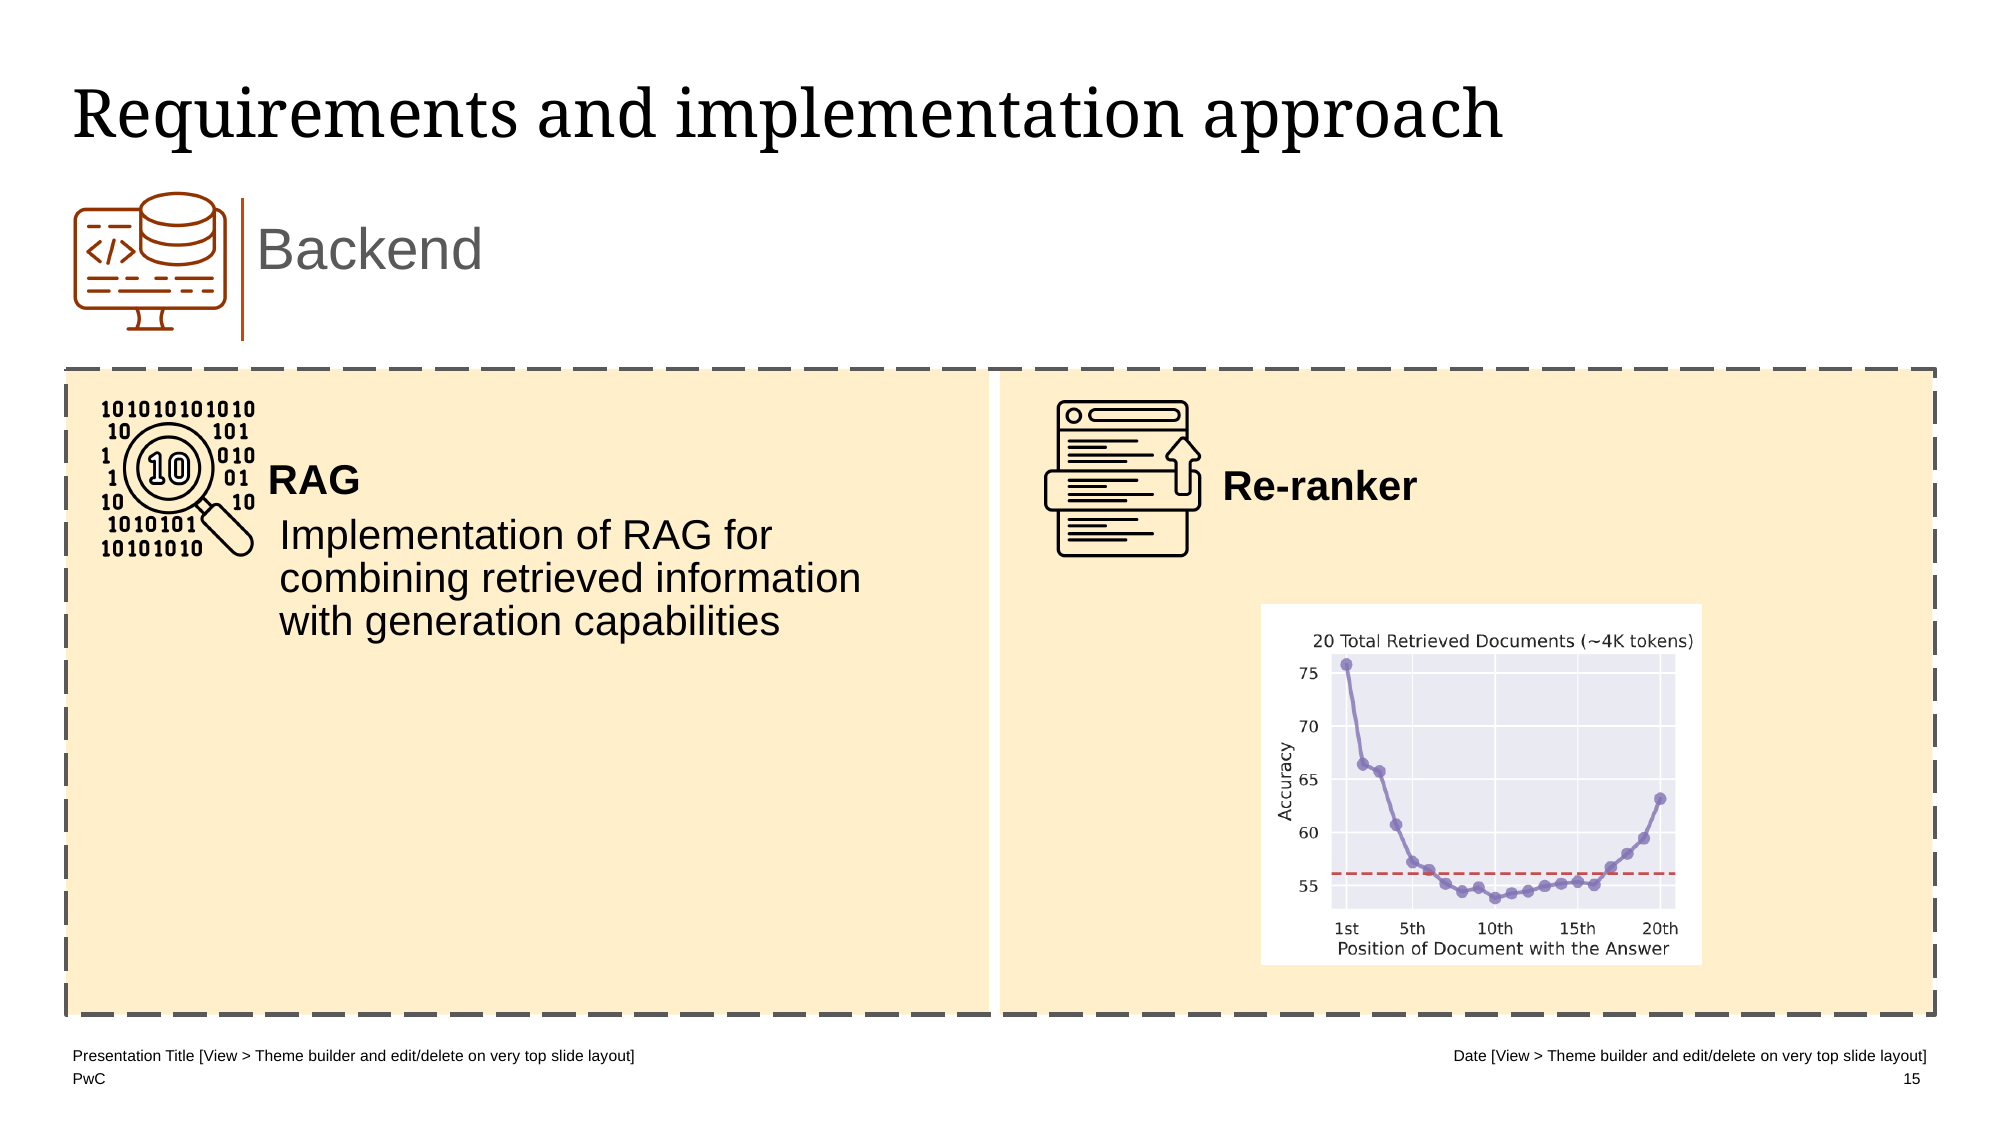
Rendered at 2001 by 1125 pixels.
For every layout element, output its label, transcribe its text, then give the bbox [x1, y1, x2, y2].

picture [1022, 378, 1223, 579]
text_box Implementation of RAG for combining retrieved information with generation capabilities [279, 516, 893, 785]
picture [99, 399, 258, 558]
text_box Re-ranker [1228, 466, 1598, 545]
slide_number 15 [1341, 1065, 1921, 1088]
title Requirements and implementation approach [72, 70, 1928, 154]
picture [72, 183, 229, 339]
picture [1261, 604, 1702, 966]
text_box Backend [256, 221, 632, 301]
text_box RAG [267, 460, 643, 539]
text_box [64, 367, 1937, 1017]
